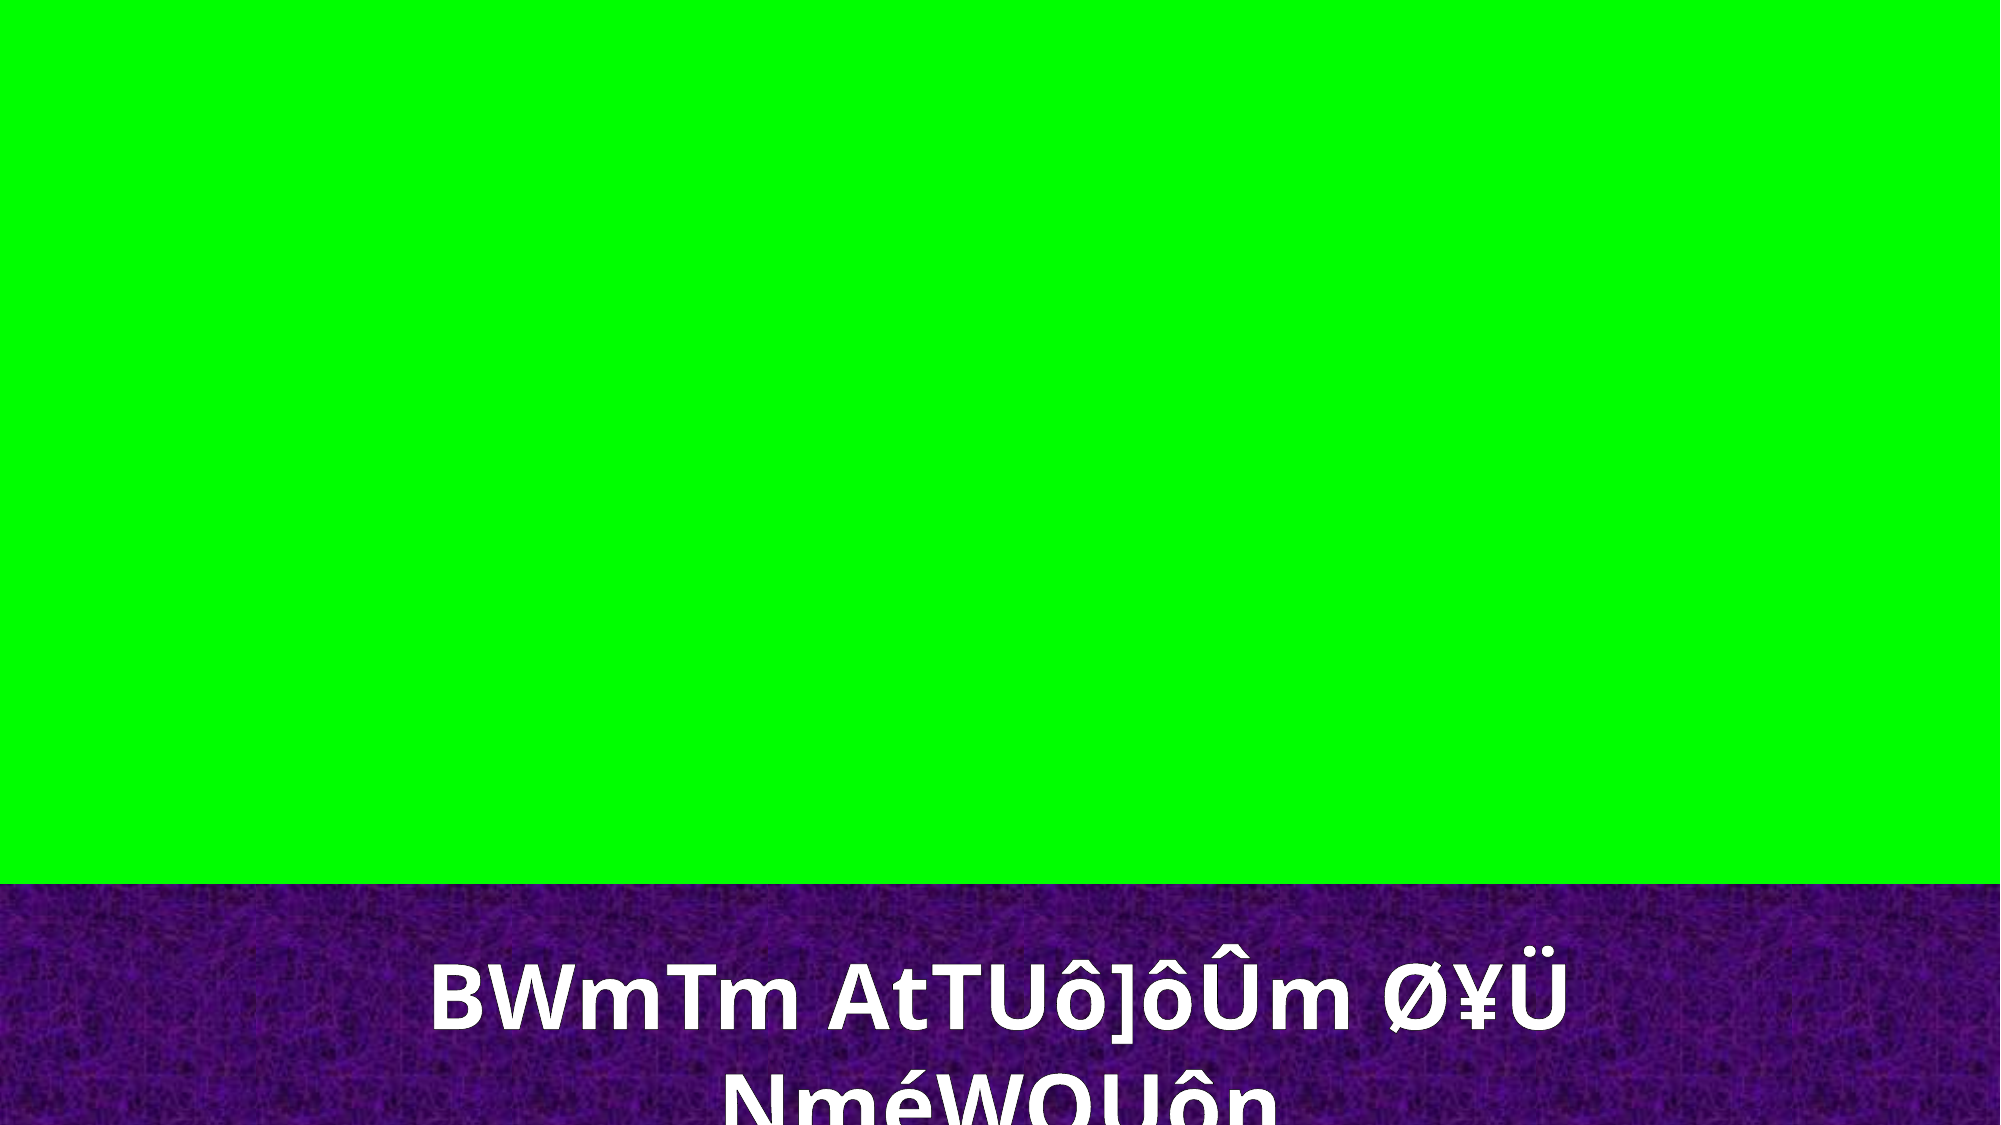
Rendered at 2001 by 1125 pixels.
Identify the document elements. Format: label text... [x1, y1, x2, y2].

text_box [0, 884, 2000, 1125]
text_box BWmTm AtTUô]ôÛm Ø¥Ü NméWQUôn [130, 930, 1869, 1125]
